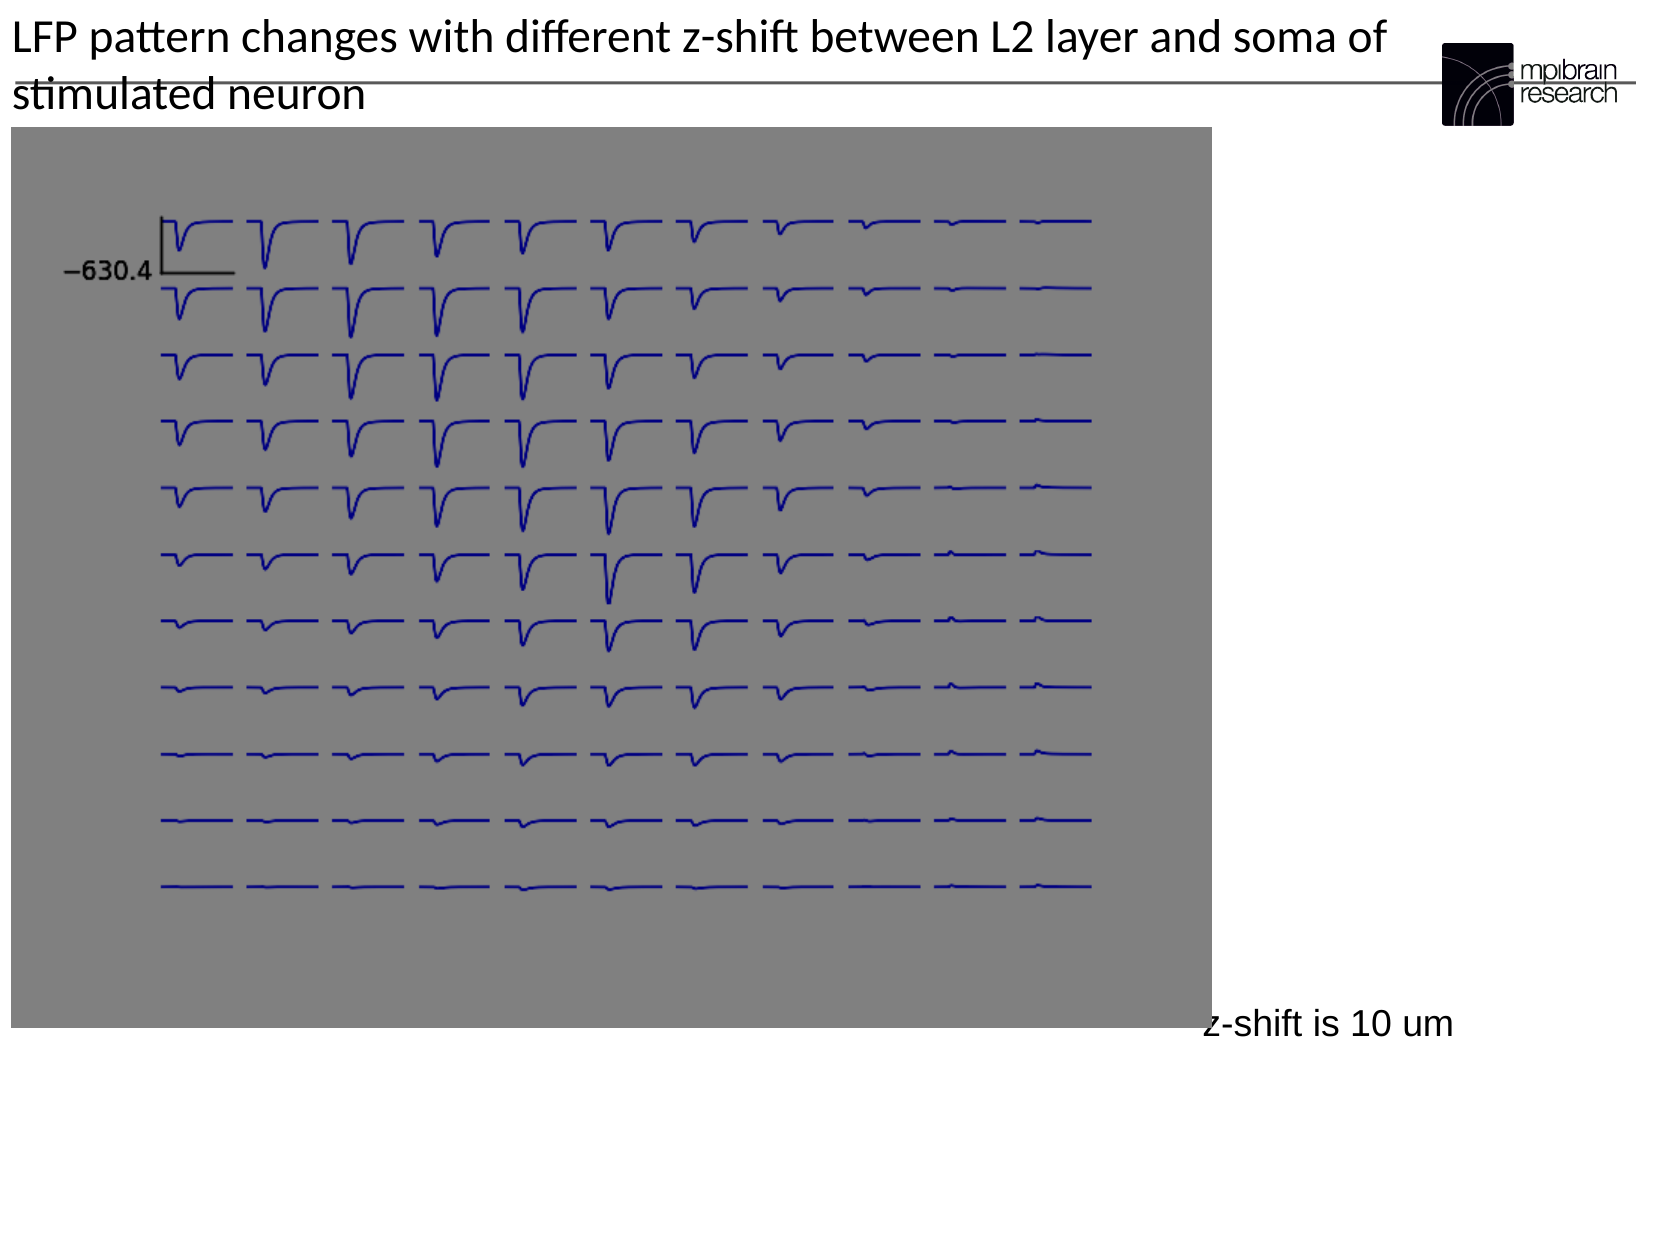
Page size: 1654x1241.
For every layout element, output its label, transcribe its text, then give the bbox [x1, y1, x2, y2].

title LFP pattern changes with different z-shift between L2 layer and soma of stimulated neuron [11, 4, 1418, 121]
picture [11, 127, 1212, 1028]
text_box z-shift is 10 um [1187, 992, 1470, 1052]
